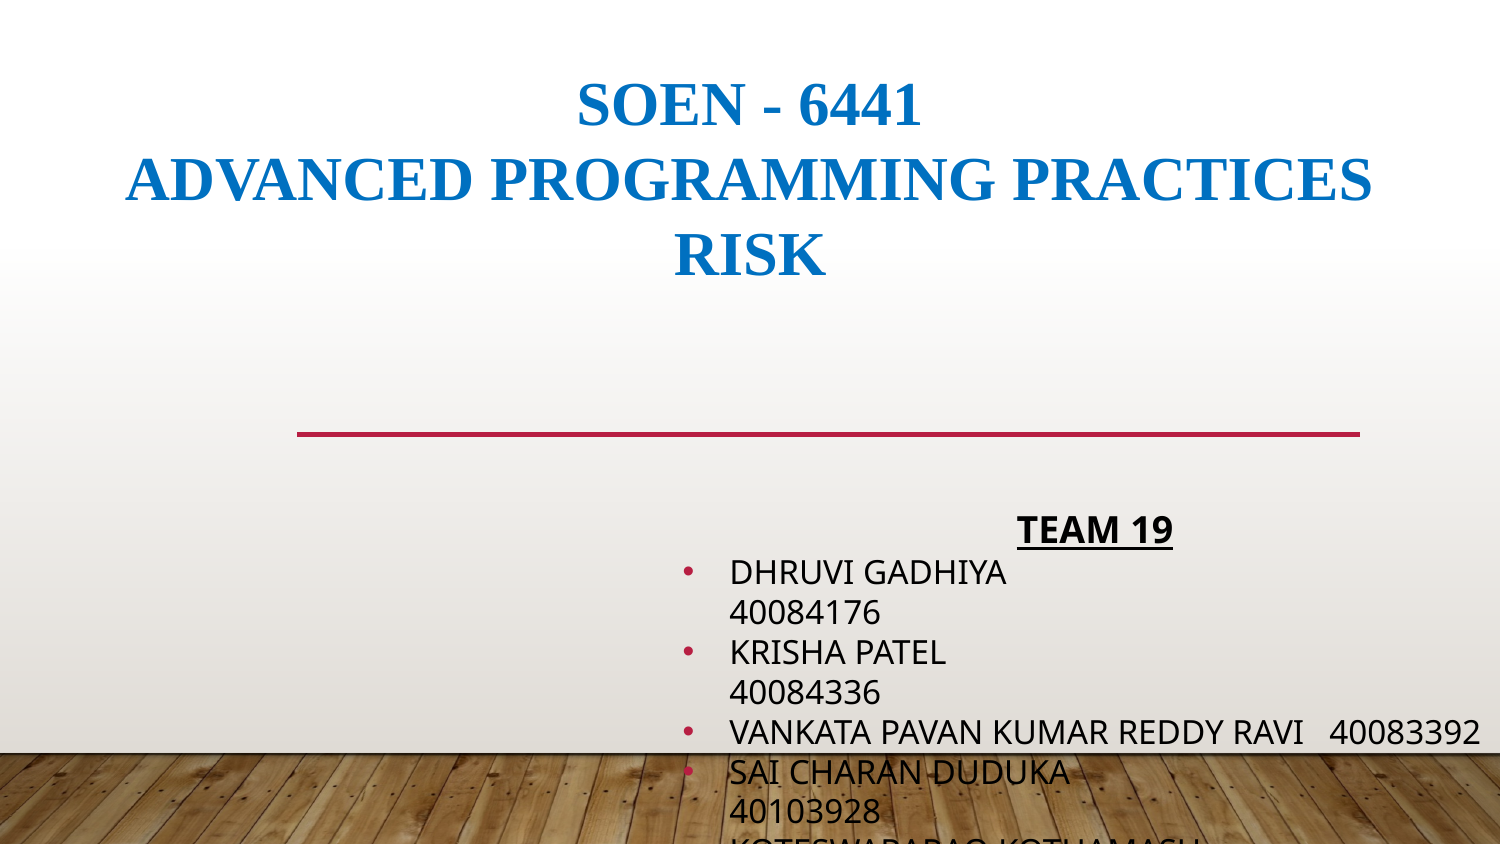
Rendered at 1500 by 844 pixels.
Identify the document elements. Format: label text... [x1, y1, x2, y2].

picture [0, 753, 1500, 844]
title SOEN - 6441 Advanced Programming Practices RISK [56, 65, 1444, 304]
subtitle Team 19 Dhruvi Gadhiya 40084176 Krisha Patel 40084336 Vankata Pavan Kumar Reddy Ravi 40083392 Sai Charan Duduka 40103928 Koteswararao Kothamasu 40070848 [667, 491, 1500, 797]
